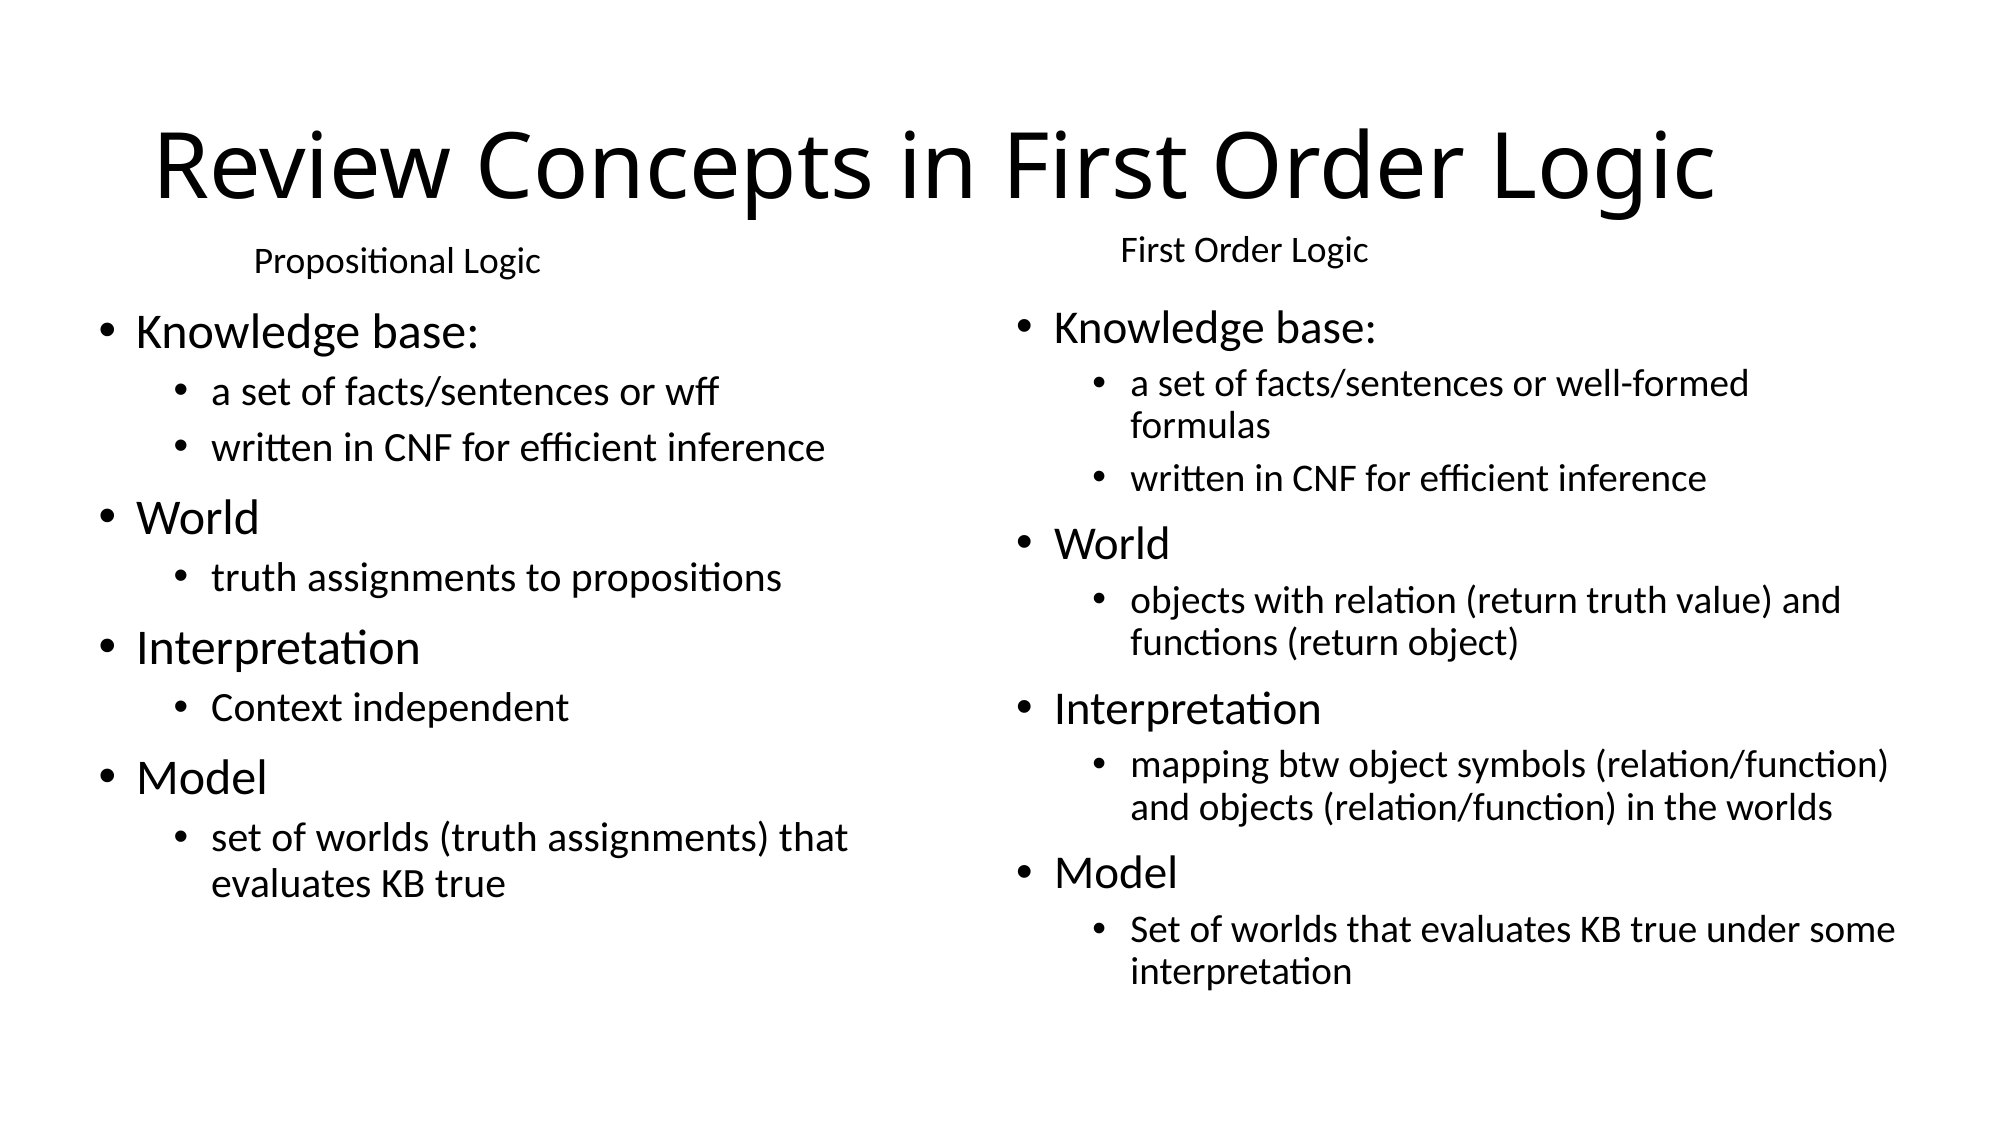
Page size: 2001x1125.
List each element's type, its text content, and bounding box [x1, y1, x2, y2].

list Knowledge base: a set of facts/sentences or wff written in CNF for efficient inference World truth assignments to propositions Interpretation Context independent Model set of worlds (truth assignments) that evaluates KB true [83, 297, 884, 1012]
text_box Knowledge base: a set of facts/sentences or well-formed formulas written in CNF for efficient inference World objects with relation (return truth value) and functions (return object) Interpretation mapping btw object symbols (relation/function) and objects (relation/function) in the worlds Model Set of worlds that evaluates KB true under some interpretation [1001, 294, 1916, 1014]
title Review Concepts in First Order Logic [137, 59, 1863, 278]
text_box First Order Logic [1019, 217, 1470, 278]
text_box Propositional Logic [172, 228, 623, 289]
